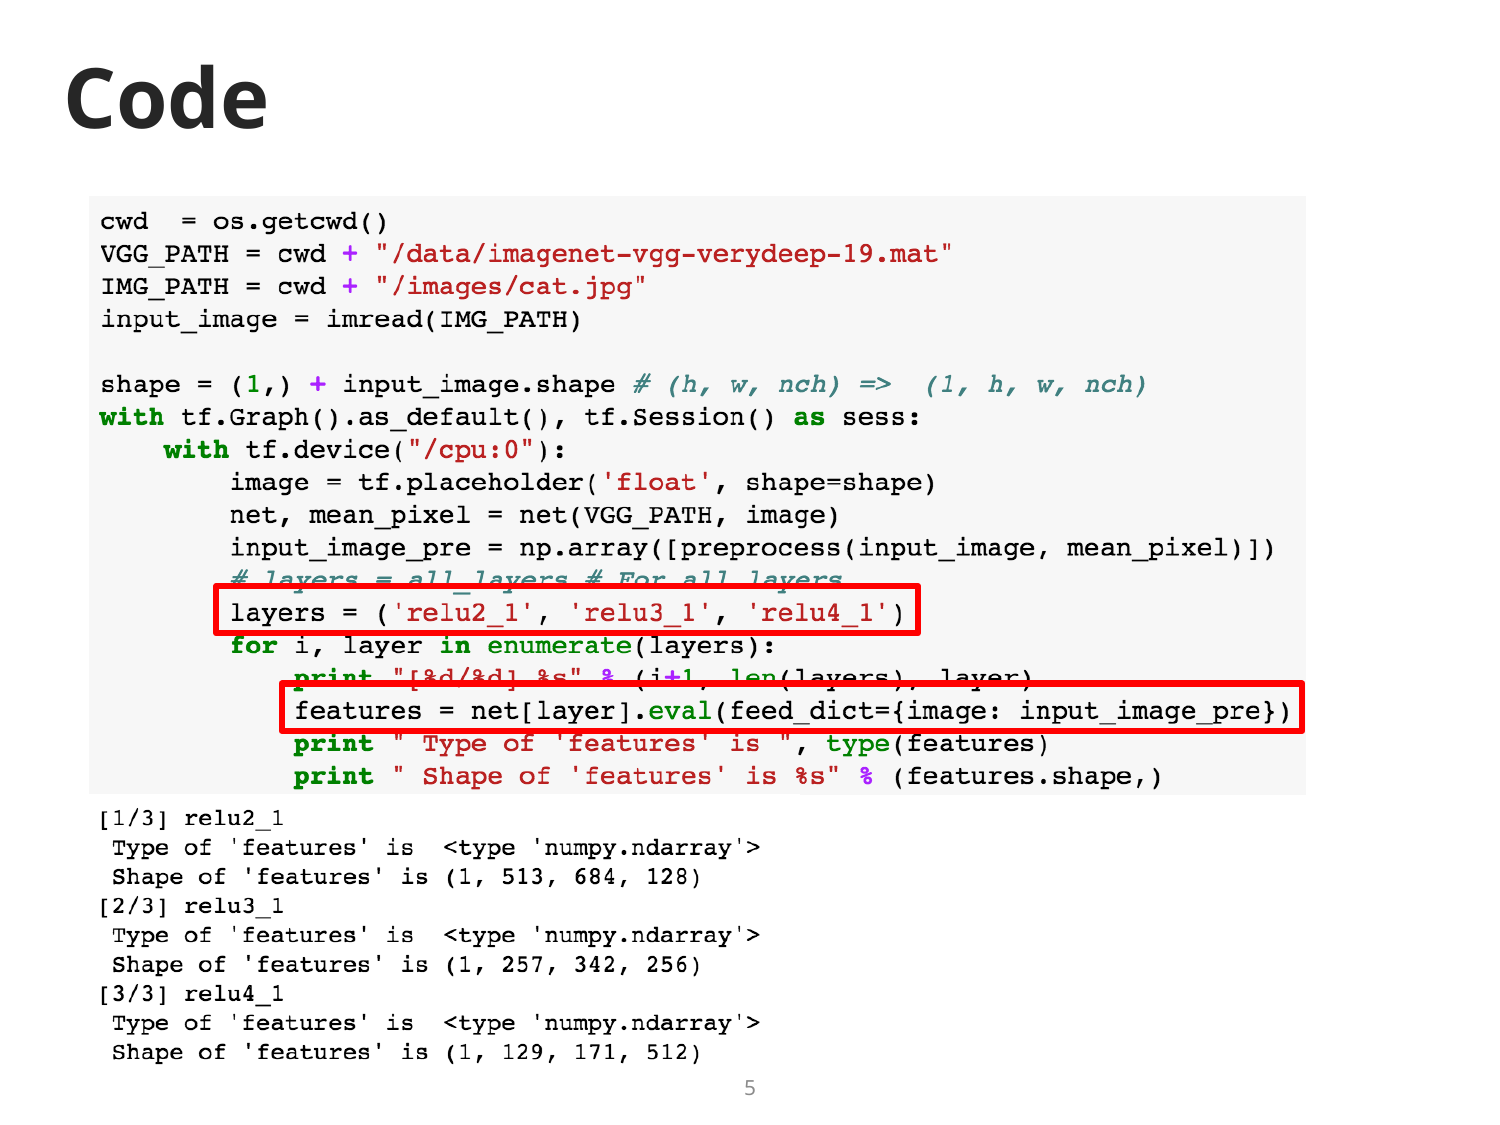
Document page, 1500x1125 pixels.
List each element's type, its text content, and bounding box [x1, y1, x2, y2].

picture [89, 195, 1306, 1071]
slide_number 5 [575, 1058, 925, 1119]
title Code [48, 41, 1456, 149]
